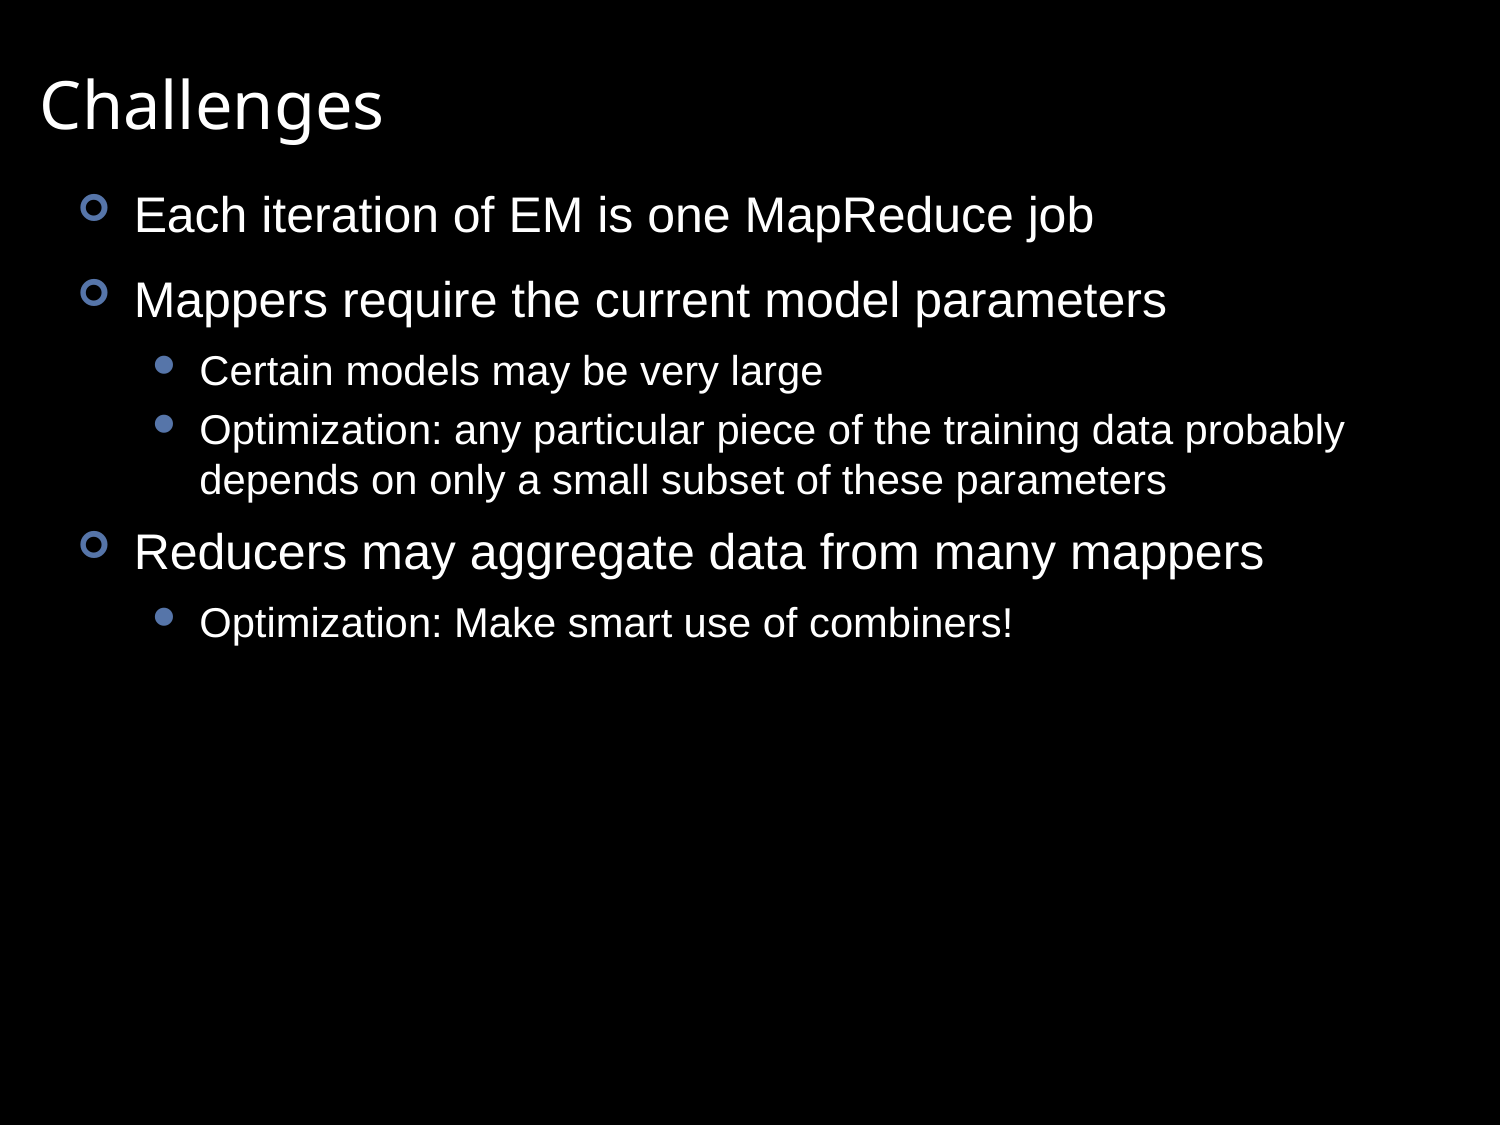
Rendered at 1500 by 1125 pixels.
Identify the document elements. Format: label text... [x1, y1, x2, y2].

title Challenges [24, 18, 1451, 188]
list Each iteration of EM is one MapReduce job Mappers require the current model parameters Certain models may be very large Optimization: any particular piece of the training data probably depends on only a small subset of these parameters Reducers may aggregate data from many mappers Optimization: Make smart use of combiners! [62, 174, 1451, 1013]
